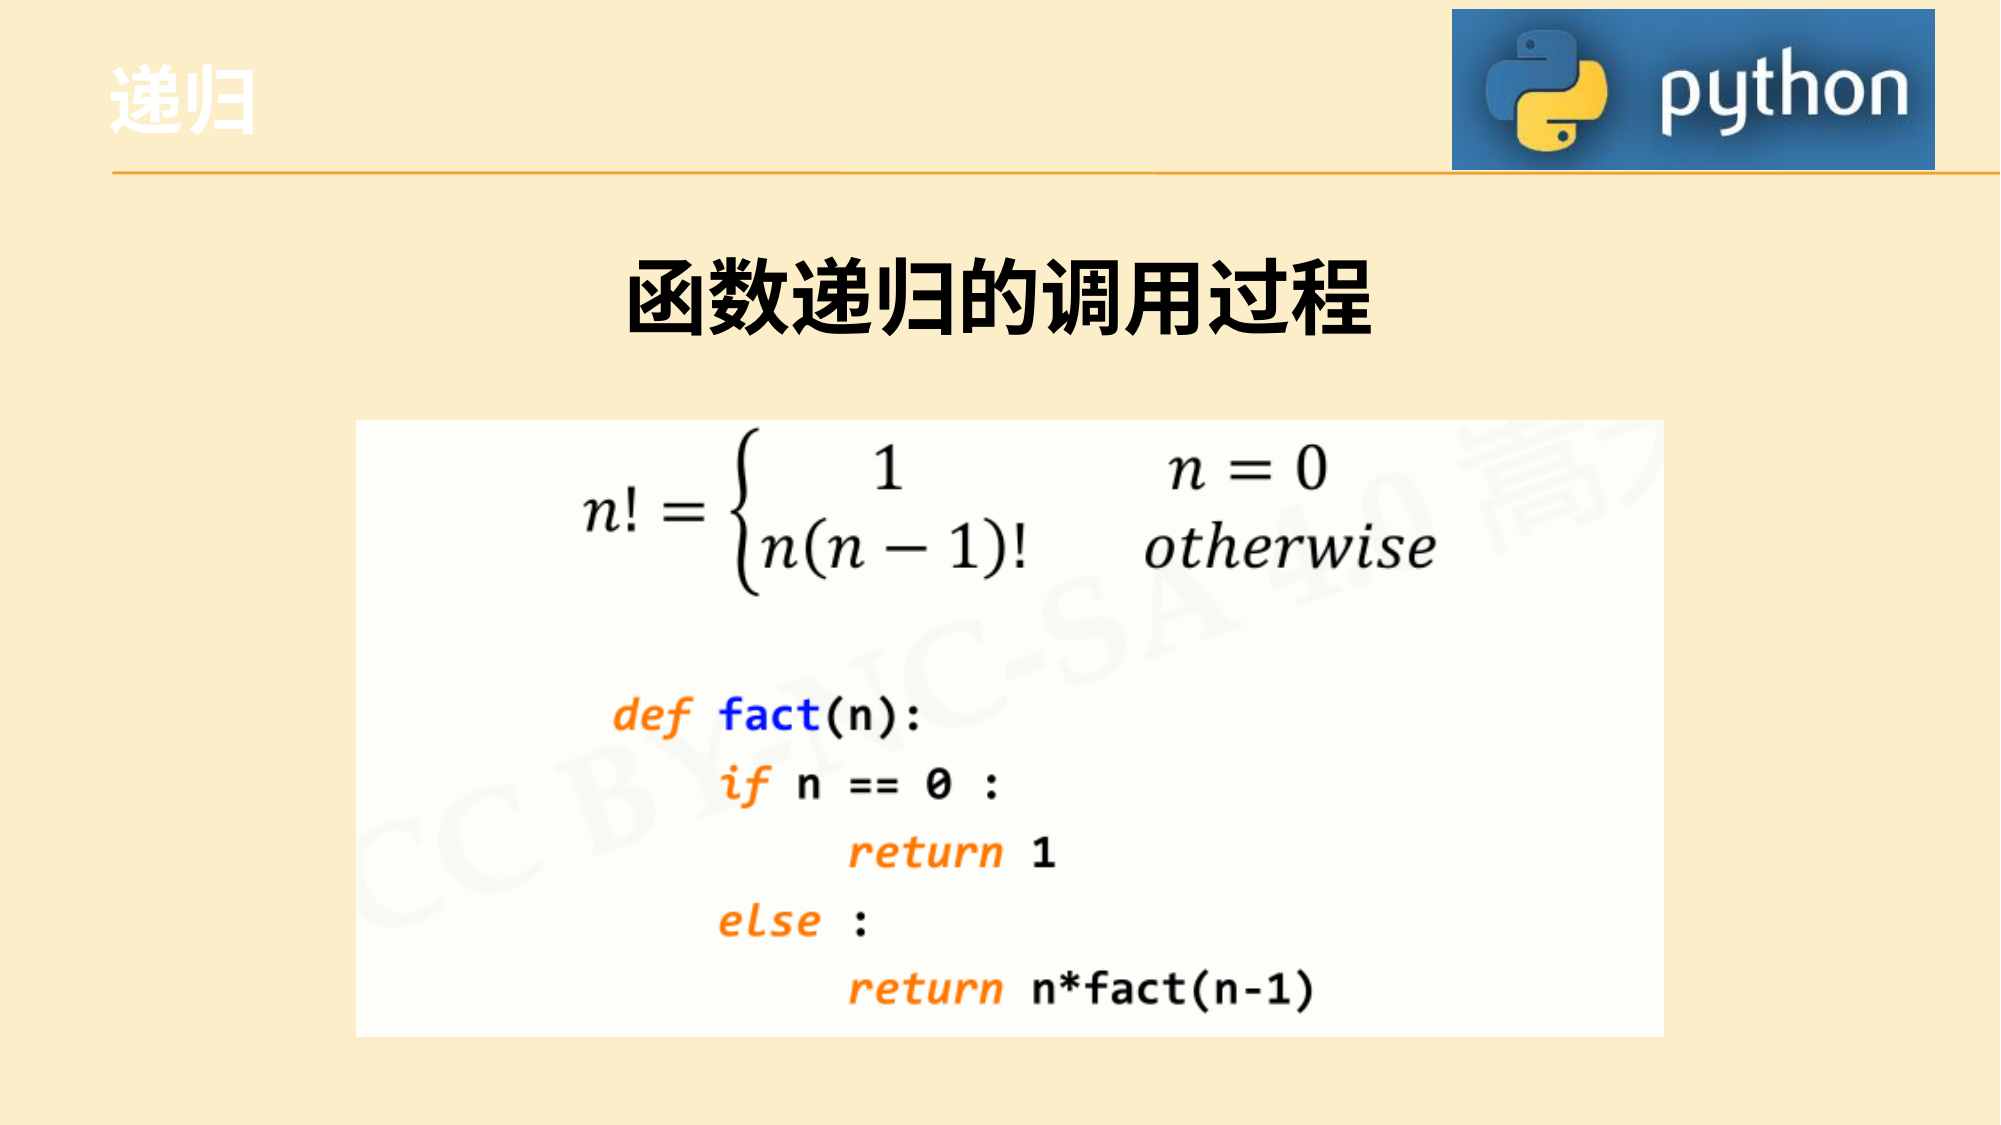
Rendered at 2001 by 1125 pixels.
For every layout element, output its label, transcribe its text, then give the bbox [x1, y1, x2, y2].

text_box 函数递归的调用过程 [609, 208, 1389, 353]
text_box 递归 [93, 37, 1905, 153]
picture [1452, 9, 1935, 170]
picture [355, 420, 1665, 1037]
